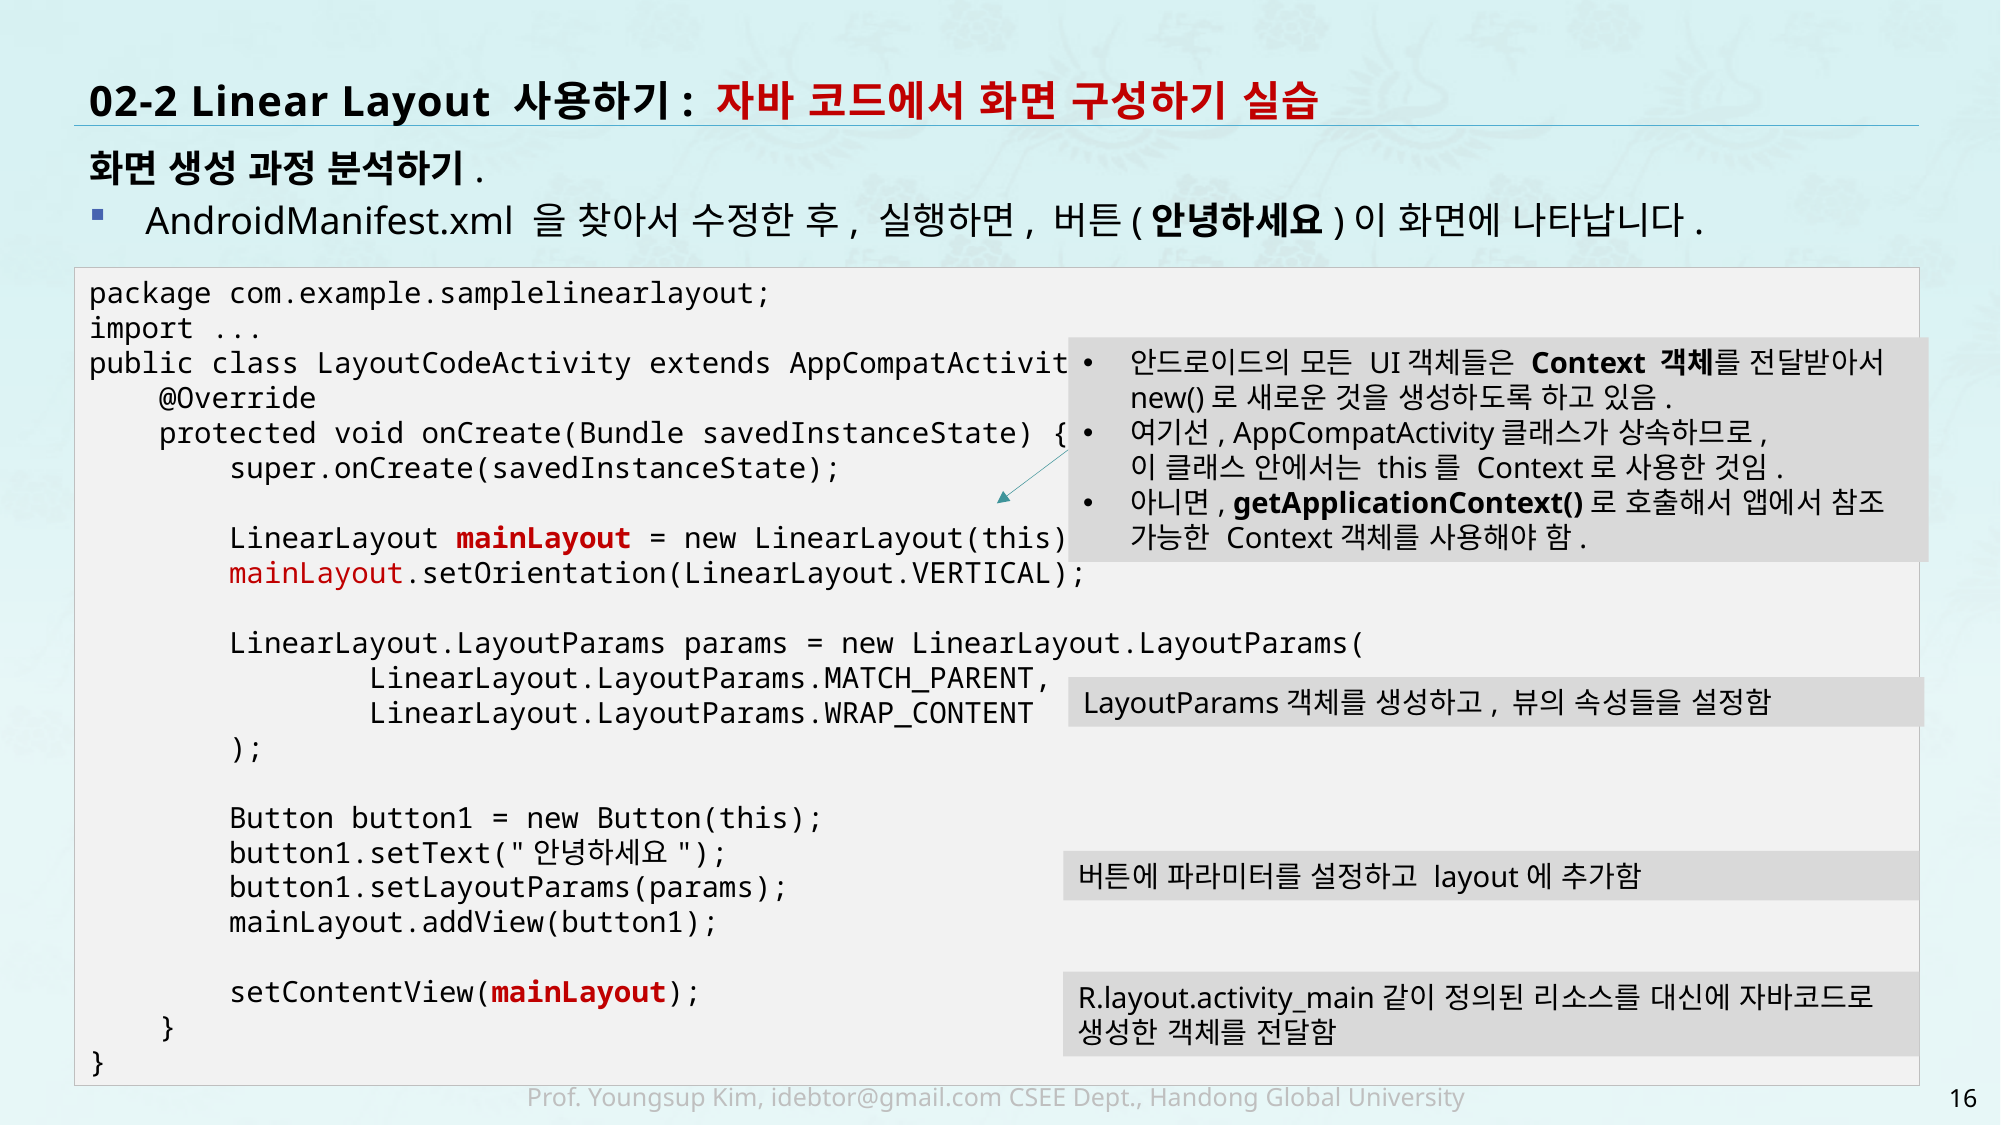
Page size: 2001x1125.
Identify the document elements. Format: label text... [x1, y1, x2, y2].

slide_number 16 [1816, 1069, 1993, 1125]
text_box package com.example.samplelinearlayout; import ... public class LayoutCodeActivity extends AppCompatActivity { @Override protected void onCreate(Bundle savedInstanceState) { super.onCreate(savedInstanceState); LinearLayout mainLayout = new LinearLayout(this); mainLayout.setOrientation(LinearLayout.VERTICAL); LinearLayout.LayoutParams params = new LinearLayout.LayoutParams( LinearLayout.LayoutParams.MATCH_PARENT, LinearLayout.LayoutParams.WRAP_CONTENT ); Button button1 = new Button(this); button1.setText("안녕하세요"); button1.setLayoutParams(params); mainLayout.addView(button1); setContentView(mainLayout); } } [74, 267, 1920, 1086]
text_box 안드로이드의 모든 UI객체들은 Context 객체를 전달받아서 new()로 새로운 것을 생성하도록 하고 있음. 여기선, AppCompatActivity클래스가 상속하므로, 이 클래스 안에서는 this를 Context로 사용한 것임. 아니면, getApplicationContext()로 호출해서 앱에서 참조 가능한 Context객체를 사용해야 함. [1068, 337, 1929, 562]
text_box R.layout.activity_main같이 정의된 리소스를 대신에 자바코드로 생성한 객체를 전달함 [1063, 971, 1920, 1057]
text_box 버튼에 파라미터를 설정하고 layout에 추가함 [1063, 850, 1920, 901]
title 02-2 Linear Layout 사용하기: 자바 코드에서 화면 구성하기 실습 [74, 62, 1920, 137]
list 화면 생성 과정 분석하기. AndroidManifest.xml 을 찾아서 수정한 후, 실행하면, 버튼(안녕하세요)이 화면에 나타납니다. [74, 137, 1921, 337]
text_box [996, 451, 1069, 504]
text_box LayoutParams객체를 생성하고, 뷰의 속성들을 설정함 [1068, 677, 1925, 727]
